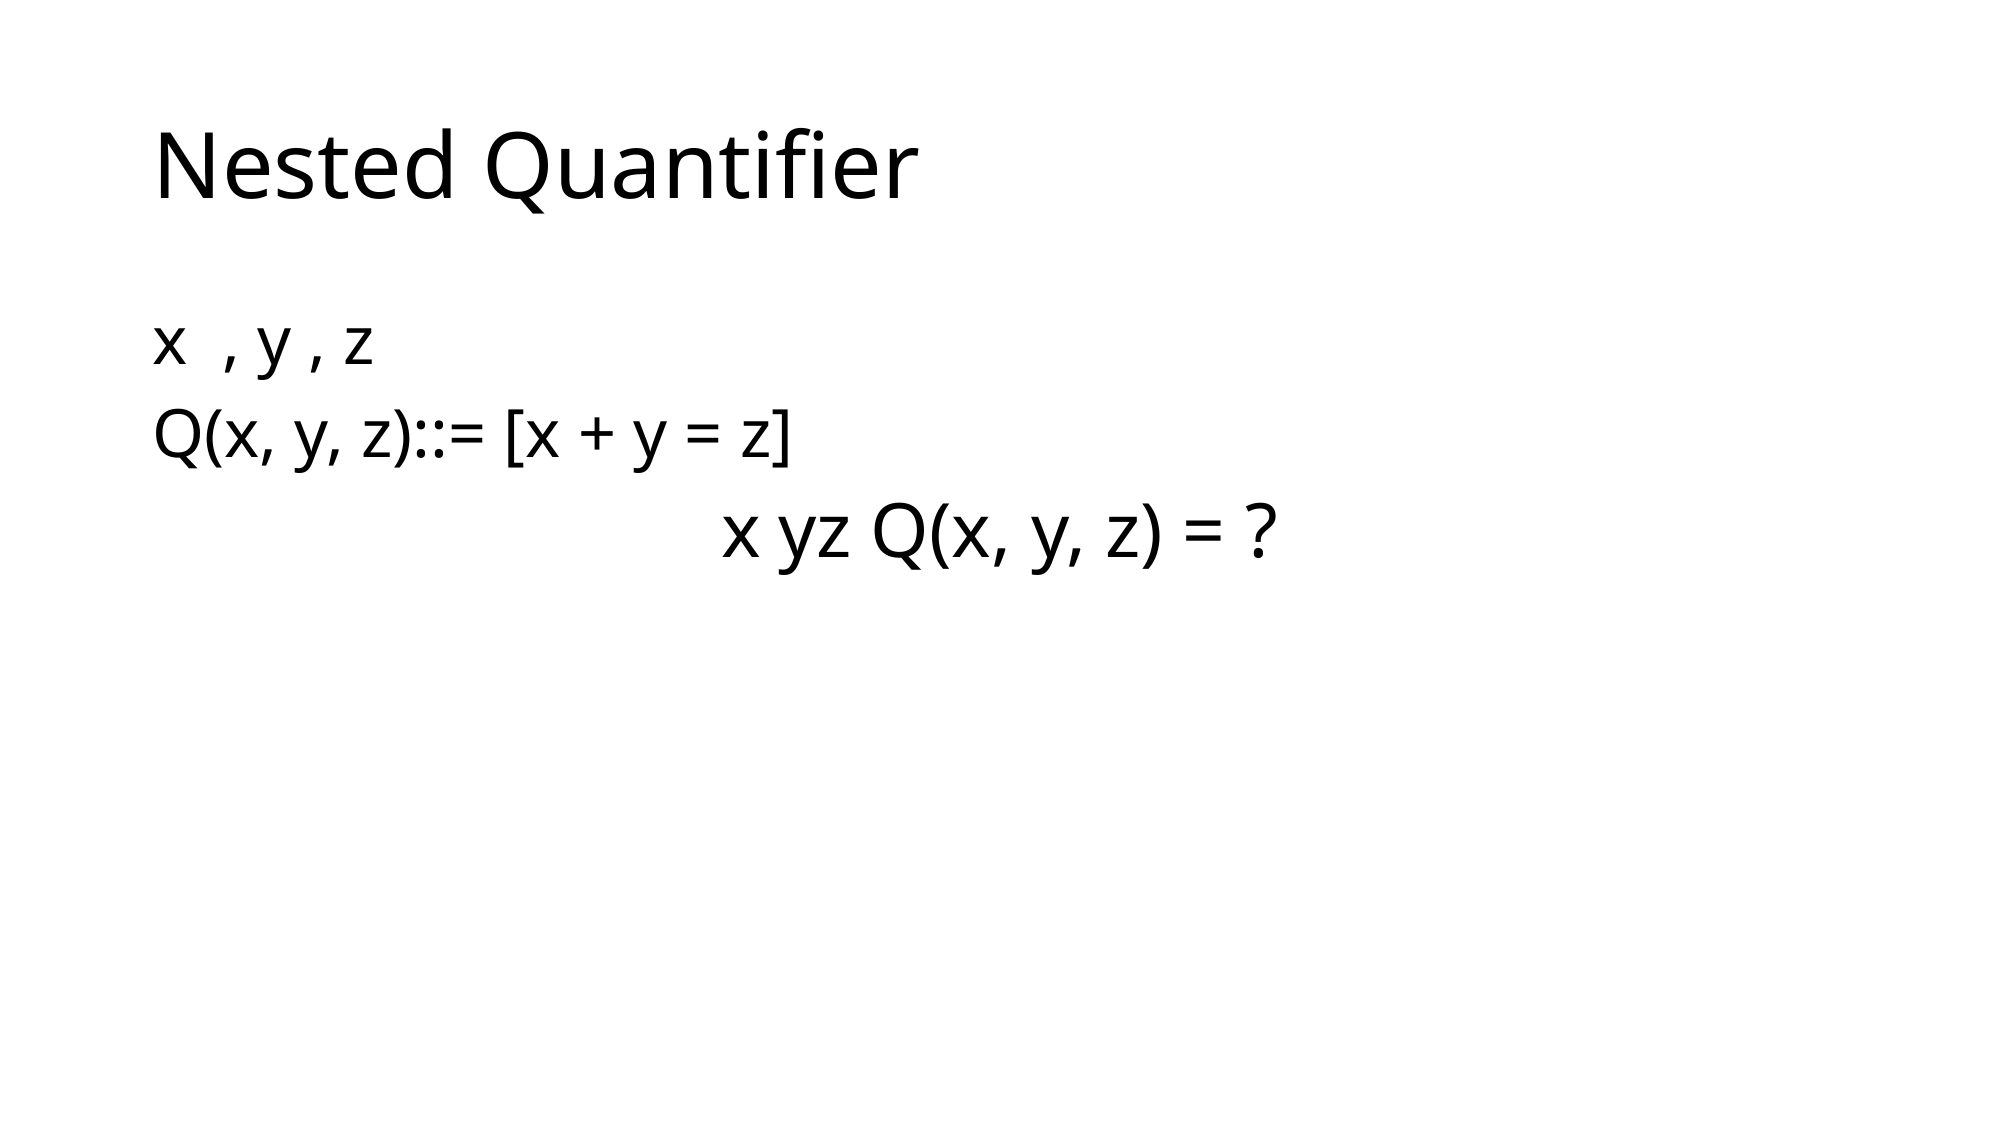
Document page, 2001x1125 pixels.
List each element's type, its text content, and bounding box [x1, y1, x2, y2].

title Nested Quantifier [137, 59, 1863, 278]
